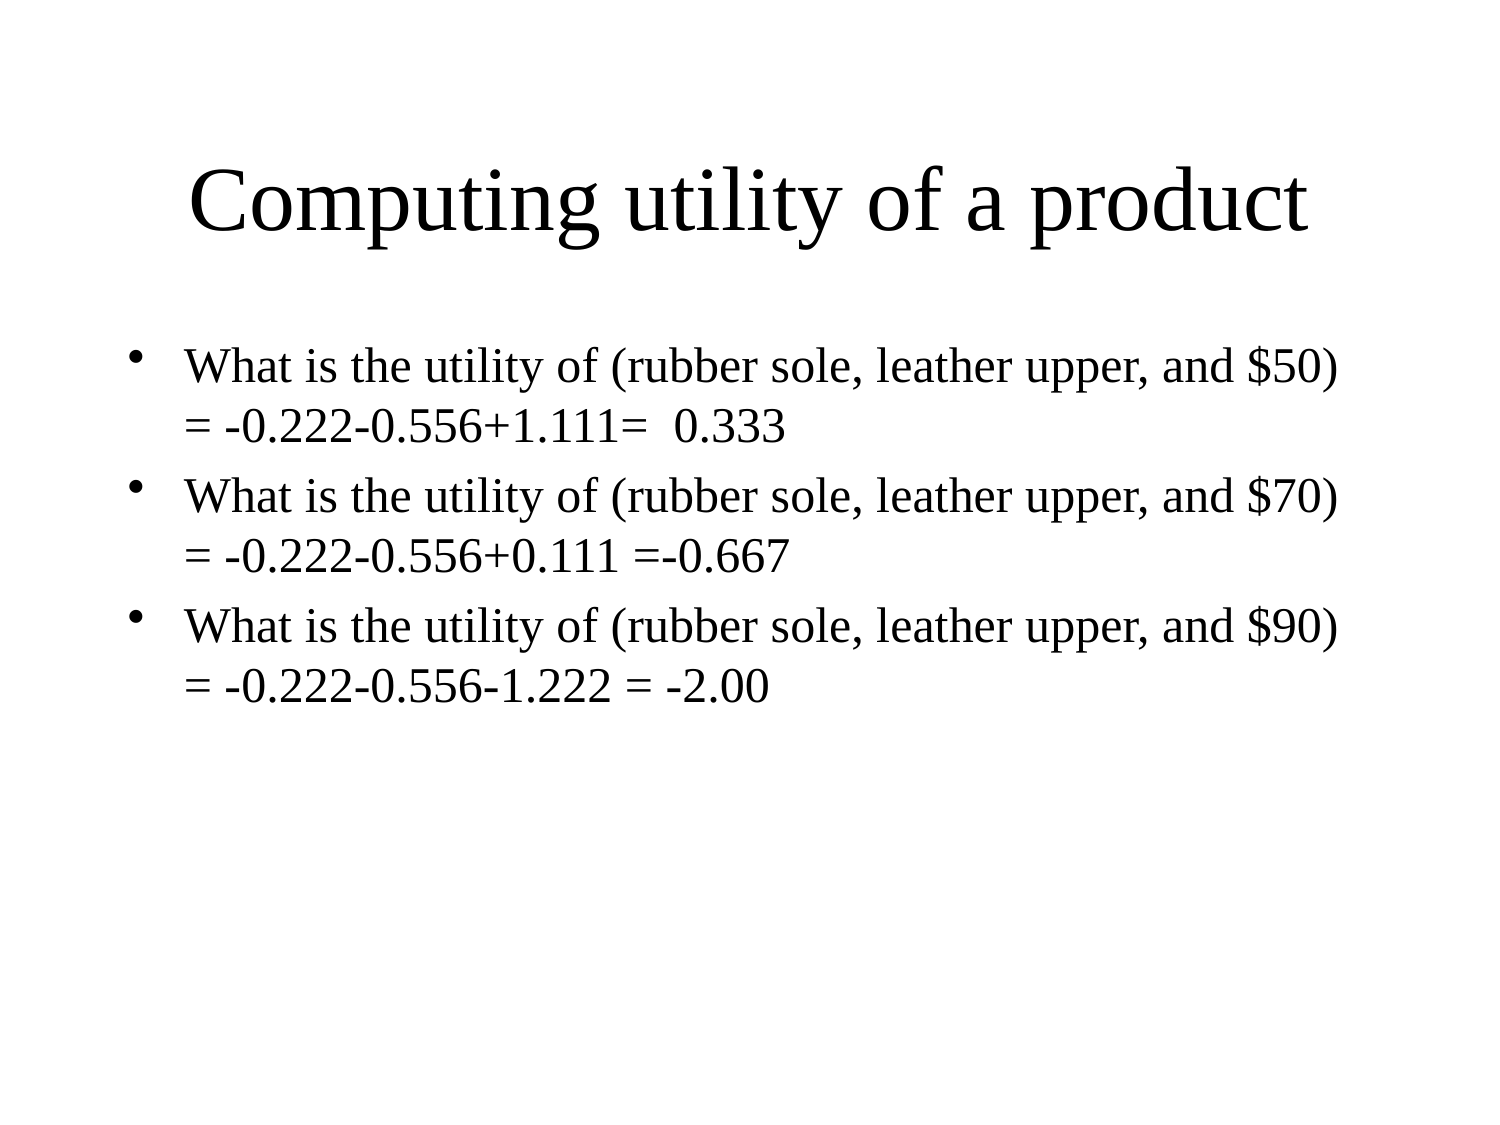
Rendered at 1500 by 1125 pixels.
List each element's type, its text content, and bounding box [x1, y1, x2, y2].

title Computing utility of a product [112, 99, 1388, 288]
list What is the utility of (rubber sole, leather upper, and $50) = -0.222-0.556+1.111= 0.333 What is the utility of (rubber sole, leather upper, and $70) = -0.222-0.556+0.111 =-0.667 What is the utility of (rubber sole, leather upper, and $90) = -0.222-0.556-1.222 = -2.00 [112, 324, 1388, 1001]
